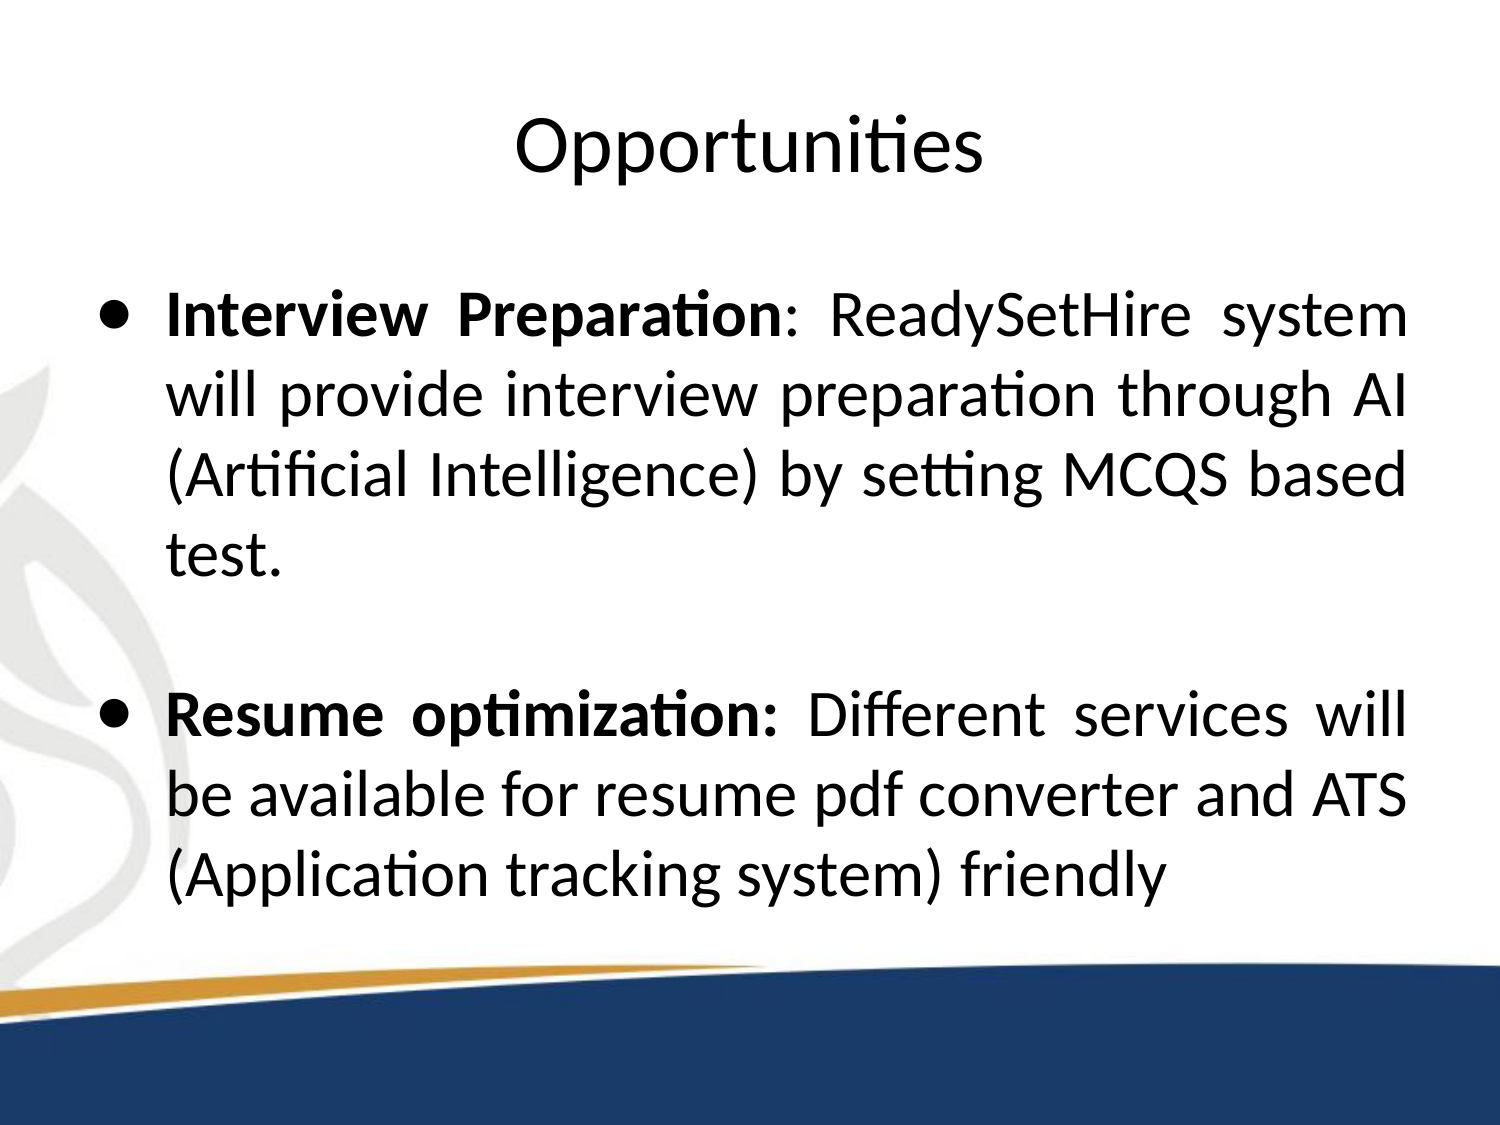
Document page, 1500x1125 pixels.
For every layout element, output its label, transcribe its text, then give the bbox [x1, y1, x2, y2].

picture [0, 0, 1500, 1125]
list Interview Preparation: ReadySetHire system will provide interview preparation through AI (Artificial Intelligence) by setting MCQS based test. Resume optimization: Different services will be available for resume pdf converter and ATS (Application tracking system) friendly [75, 262, 1425, 1125]
title Opportunities [75, 45, 1425, 233]
